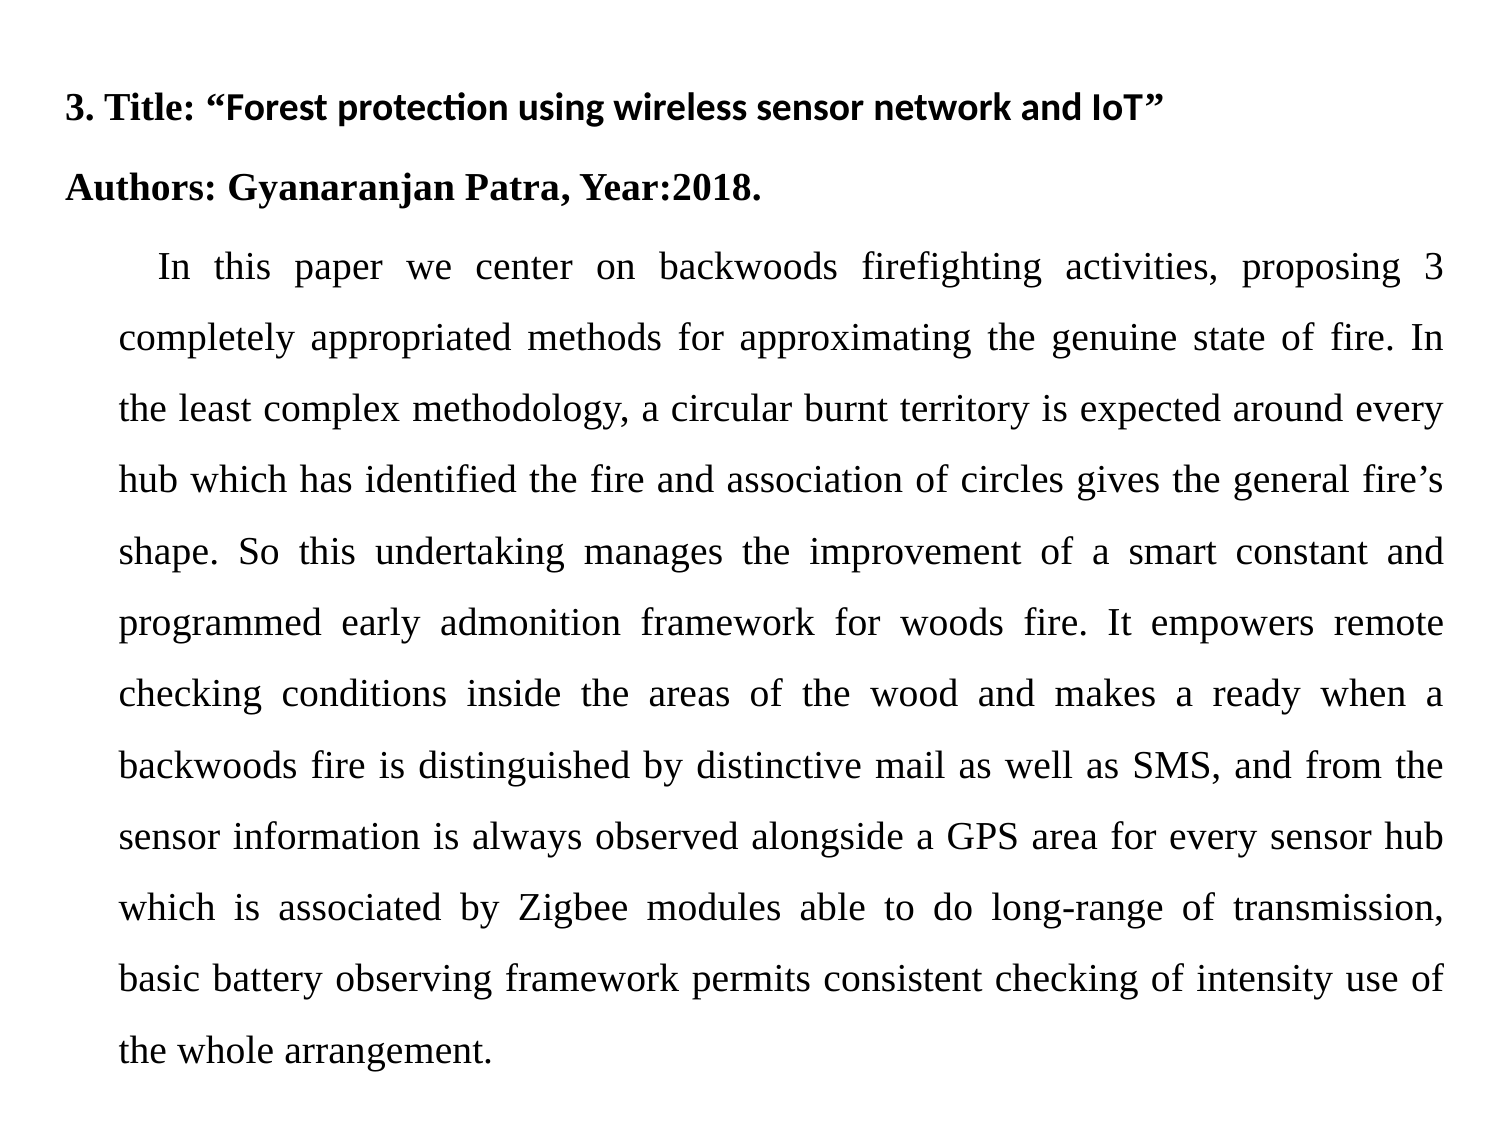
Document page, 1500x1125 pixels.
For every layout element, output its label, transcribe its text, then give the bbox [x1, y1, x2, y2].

list 3. Title: “Forest protection using wireless sensor network and IoT” Authors: Gyanaranjan Patra, Year:2018. In this paper we center on backwoods firefighting activities, proposing 3 completely appropriated methods for approximating the genuine state of fire. In the least complex methodology, a circular burnt territory is expected around every hub which has identified the fire and association of circles gives the general fire’s shape. So this undertaking manages the improvement of a smart constant and programmed early admonition framework for woods fire. It empowers remote checking conditions inside the areas of the wood and makes a ready when a backwoods fire is distinguished by distinctive mail as well as SMS, and from the sensor information is always observed alongside a GPS area for every sensor hub which is associated by Zigbee modules able to do long-range of transmission, basic battery observing framework permits consistent checking of intensity use of the whole arrangement. [50, 50, 1463, 1088]
